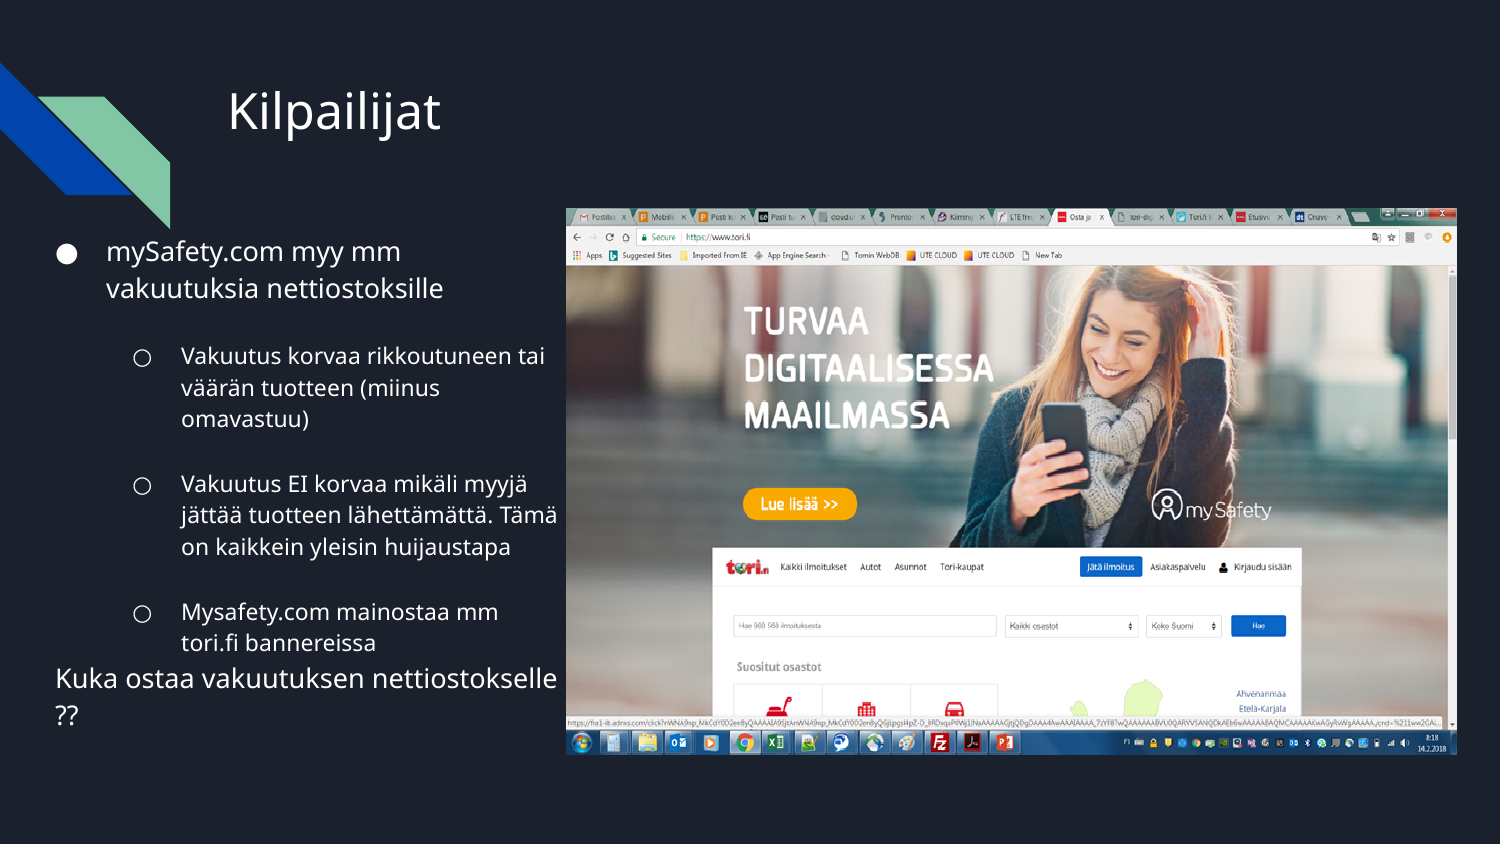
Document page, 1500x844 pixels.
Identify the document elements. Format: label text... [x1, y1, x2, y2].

list mySafety.com myy mm vakuutuksia nettiostoksille Vakuutus korvaa rikkoutuneen tai väärän tuotteen (miinus omavastuu) Vakuutus EI korvaa mikäli myyjä jättää tuotteen lähettämättä. Tämä on kaikkein yleisin huijaustapa Mysafety.com mainostaa mm tori.fi bannereissa Kuka ostaa vakuutuksen nettiostokselle ?? [16, 214, 560, 693]
title Kilpailijat [212, 64, 1368, 214]
picture [565, 208, 1457, 755]
